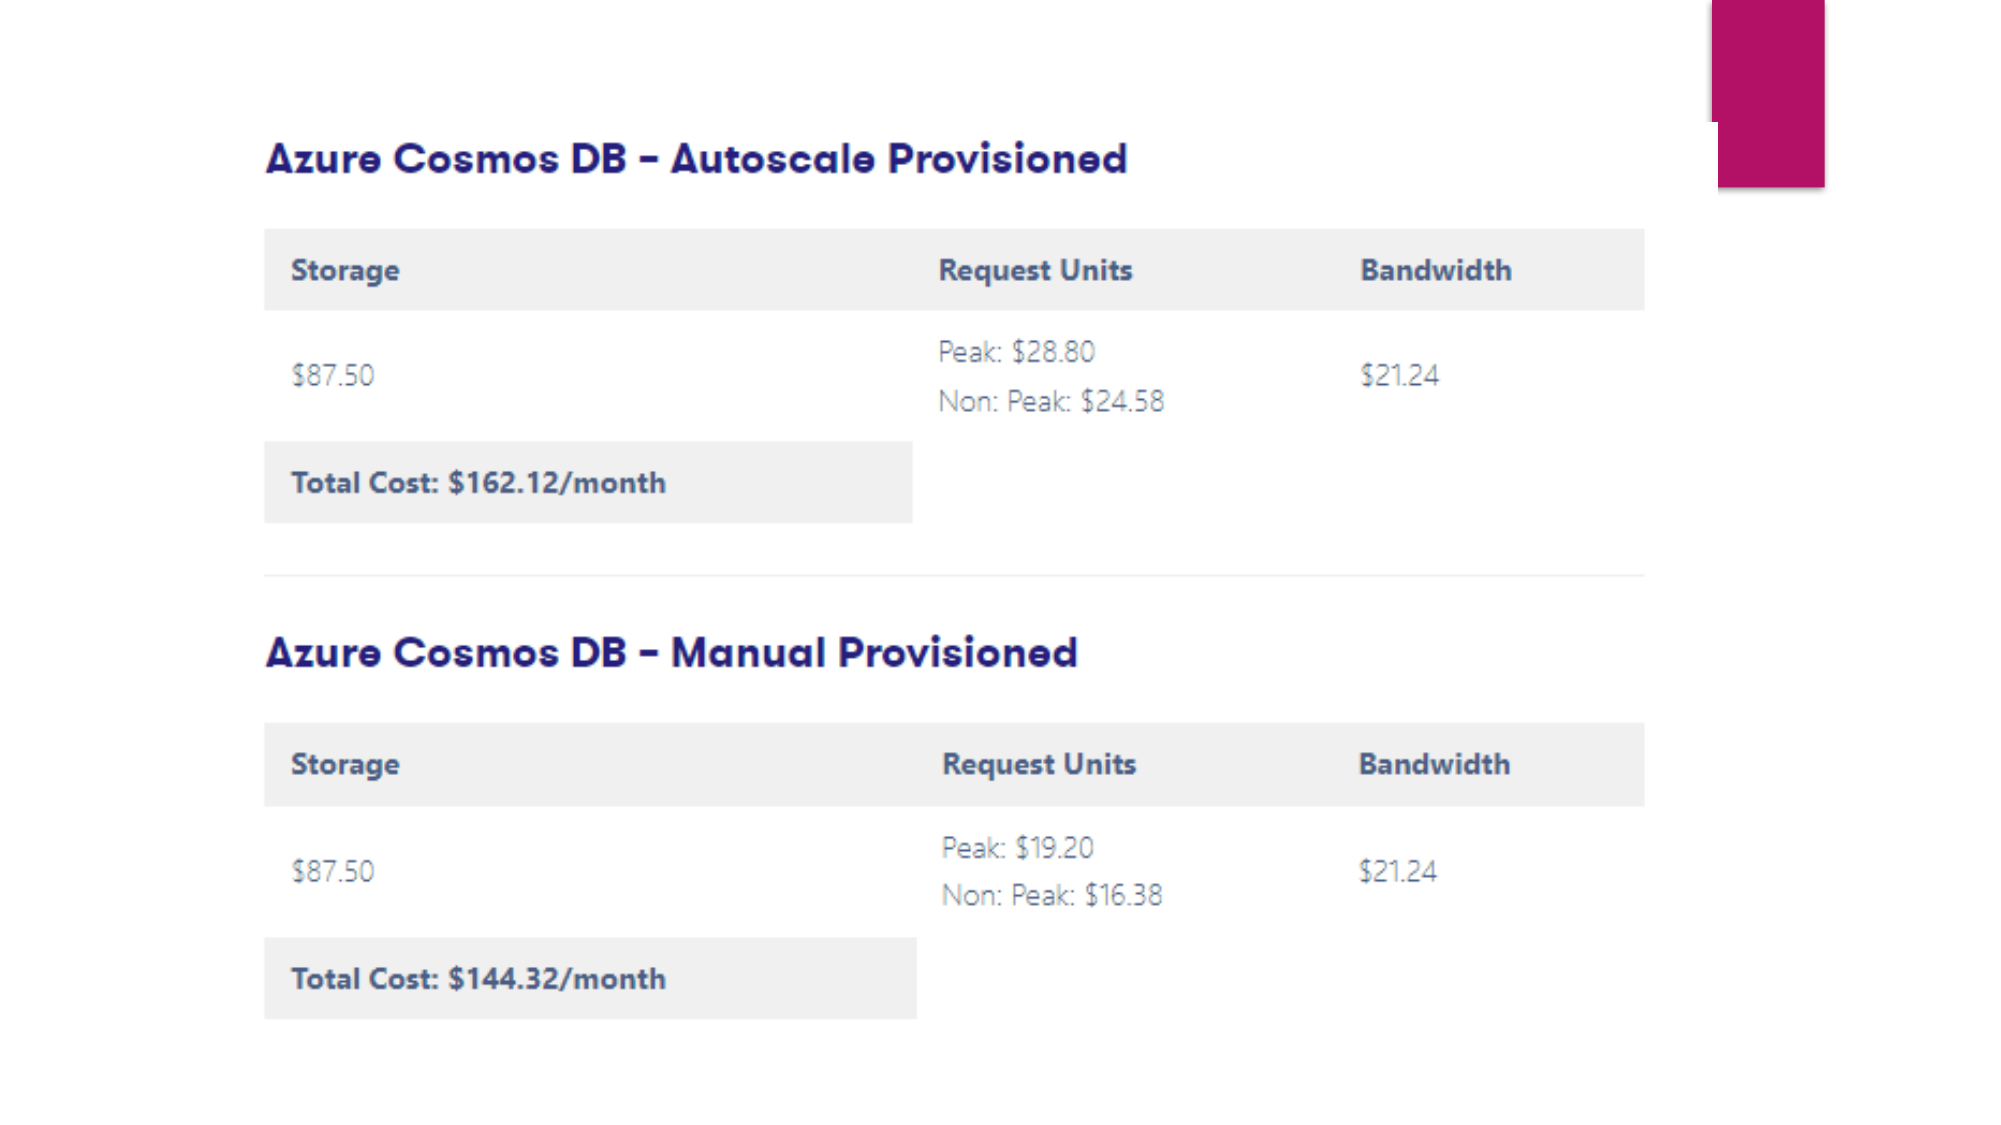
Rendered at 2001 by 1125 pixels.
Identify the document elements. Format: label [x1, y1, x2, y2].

picture [191, 122, 1719, 1055]
